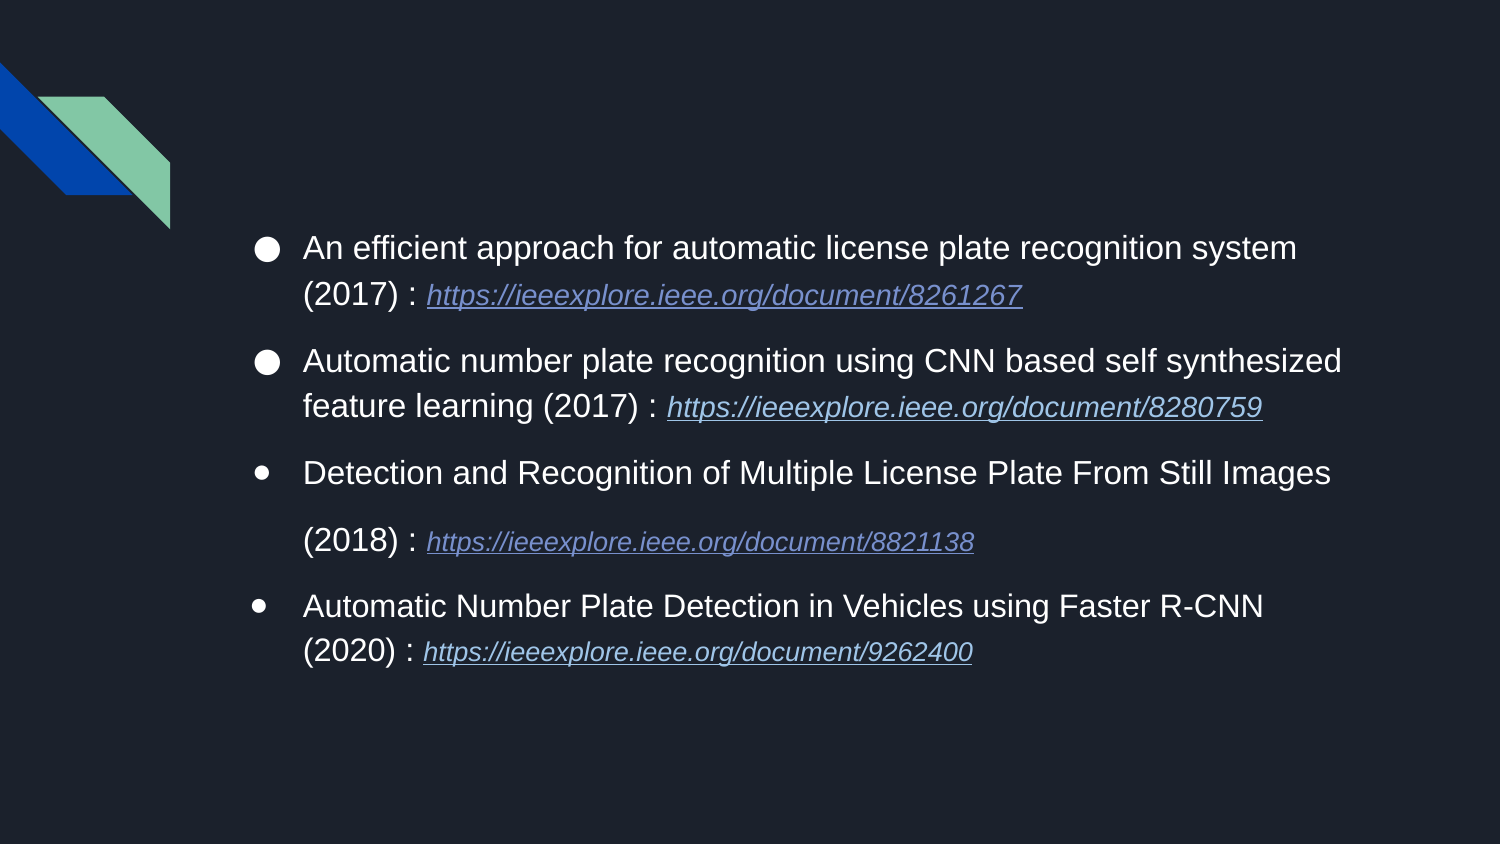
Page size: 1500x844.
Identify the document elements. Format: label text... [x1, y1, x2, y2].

list An efficient approach for automatic license plate recognition system (2017) : https://ieeexplore.ieee.org/document/8261267 Automatic number plate recognition using CNN based self synthesized feature learning (2017) : https://ieeexplore.ieee.org/document/8280759 Detection and Recognition of Multiple License Plate From Still Images (2018) : https://ieeexplore.ieee.org/document/8821138 Automatic Number Plate Detection in Vehicles using Faster R-CNN (2020) : https://ieeexplore.ieee.org/document/9262400 [212, 205, 1368, 735]
